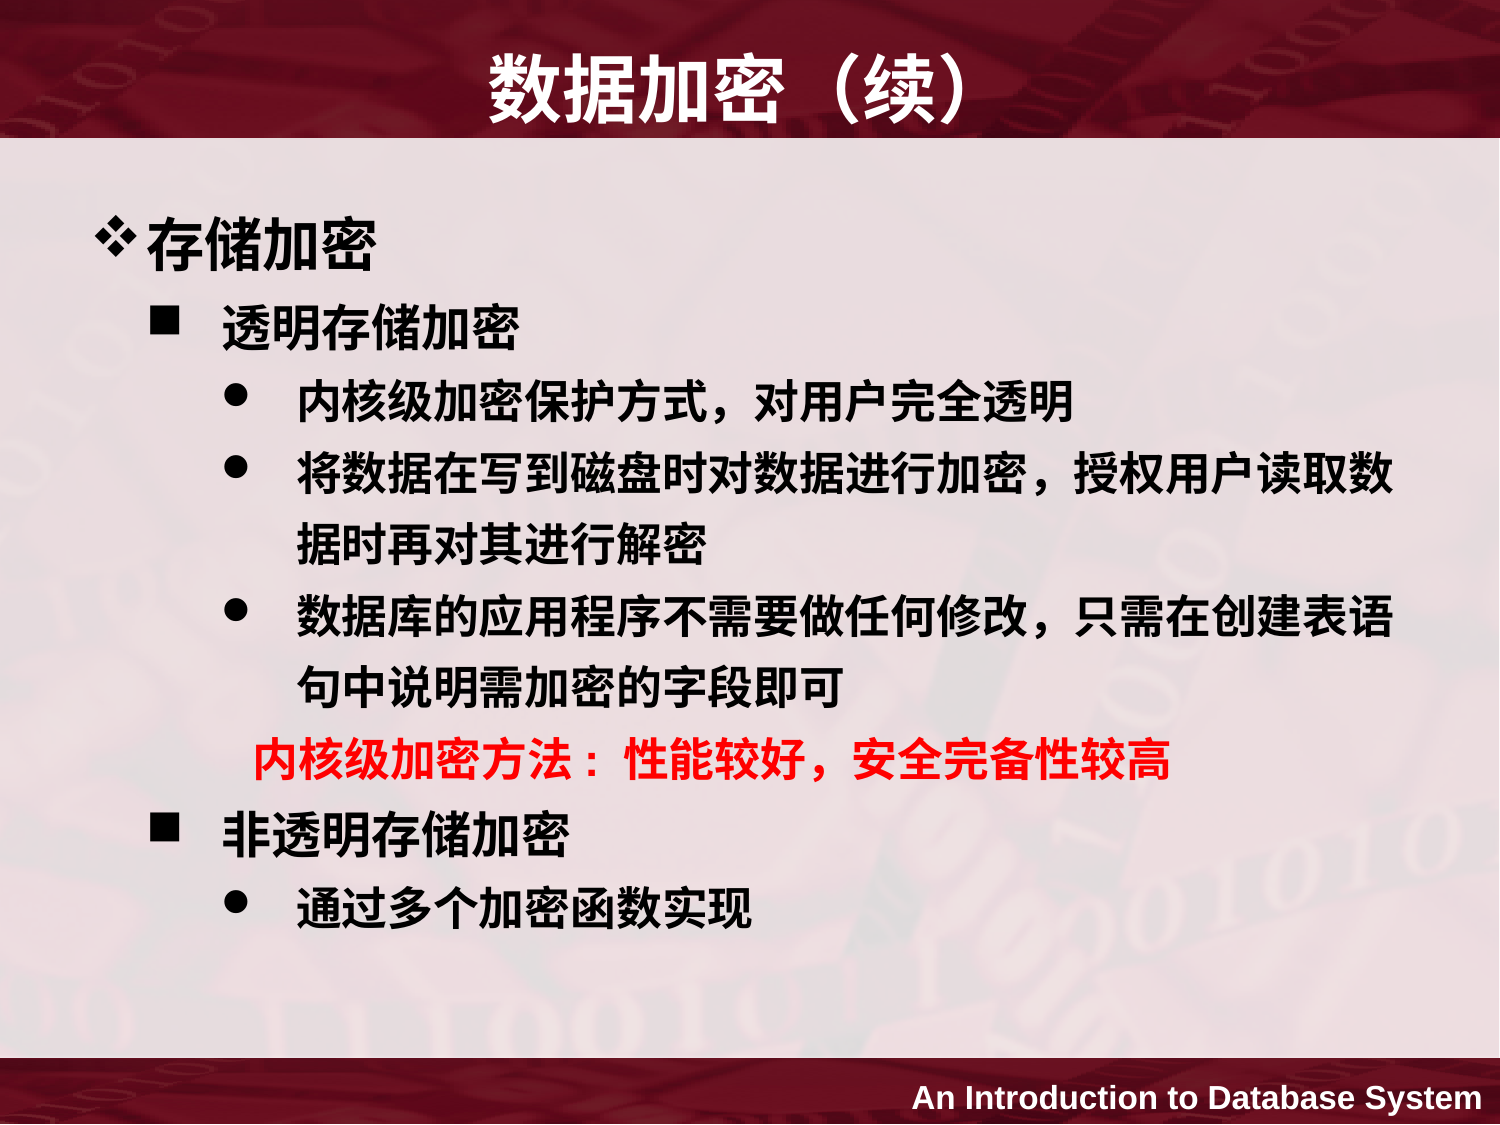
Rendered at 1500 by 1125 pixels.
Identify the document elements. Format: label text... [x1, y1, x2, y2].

text_box [856, 1046, 1447, 1100]
text_box 数据加密（续） [74, 0, 1425, 180]
picture [0, 0, 1500, 1124]
text_box 存储加密 透明存储加密 内核级加密保护方式，对用户完全透明 将数据在写到磁盘时对数据进行加密，授权用户读取数据时再对其进行解密 数据库的应用程序不需要做任何修改，只需在创建表语句中说明需加密的字段即可 内核级加密方法: 性能较好，安全完备性较高 非透明存储加密 通过多个加密函数实现 [74, 180, 1425, 1017]
